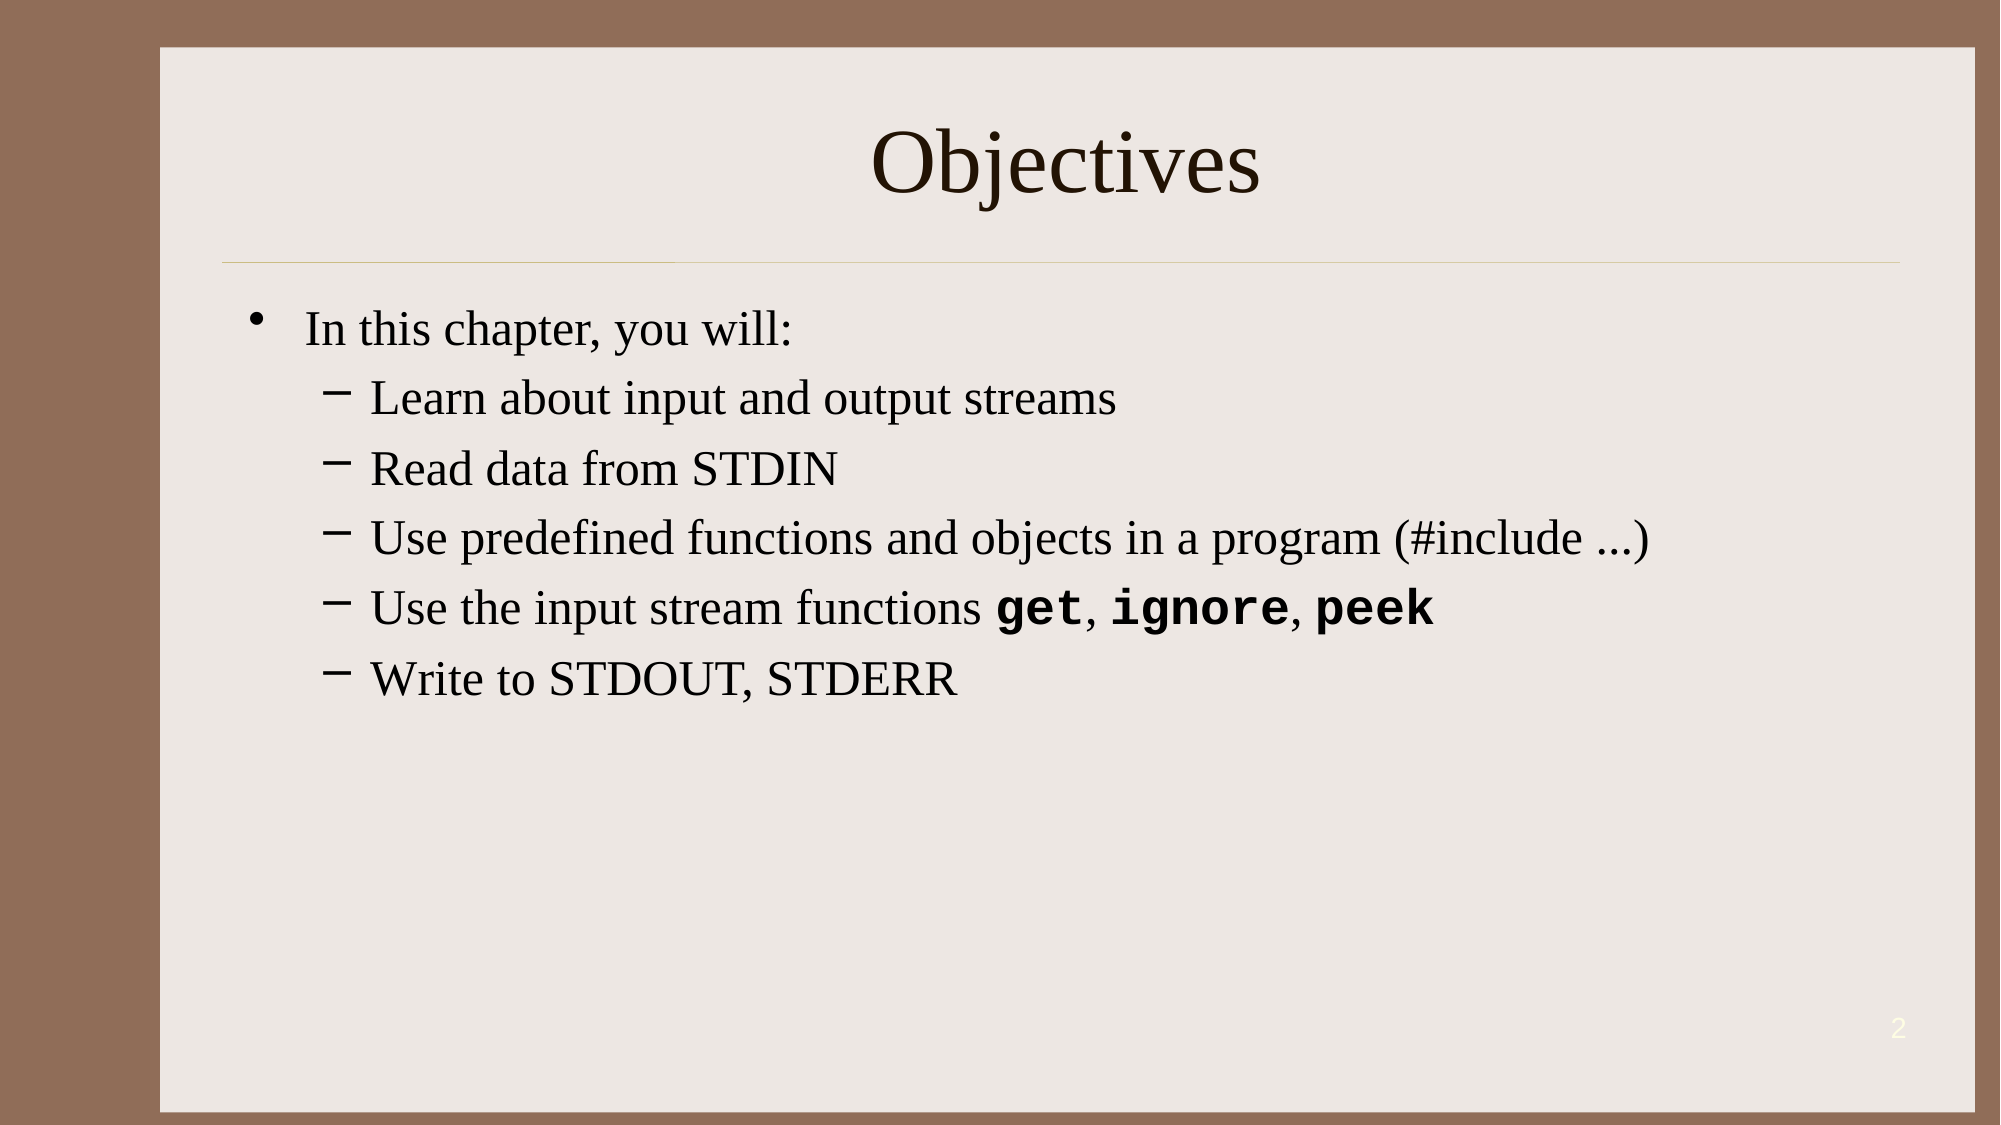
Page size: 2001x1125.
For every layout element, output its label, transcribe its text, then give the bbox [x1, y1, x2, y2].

list In this chapter, you will: Learn about input and output streams Read data from STDIN Use predefined functions and objects in a program (#include ...) Use the input stream functions get, ignore, peek Write to STDOUT, STDERR [233, 287, 1900, 963]
slide_number 2 [1505, 1001, 1922, 1077]
title Objectives [233, 62, 1900, 250]
